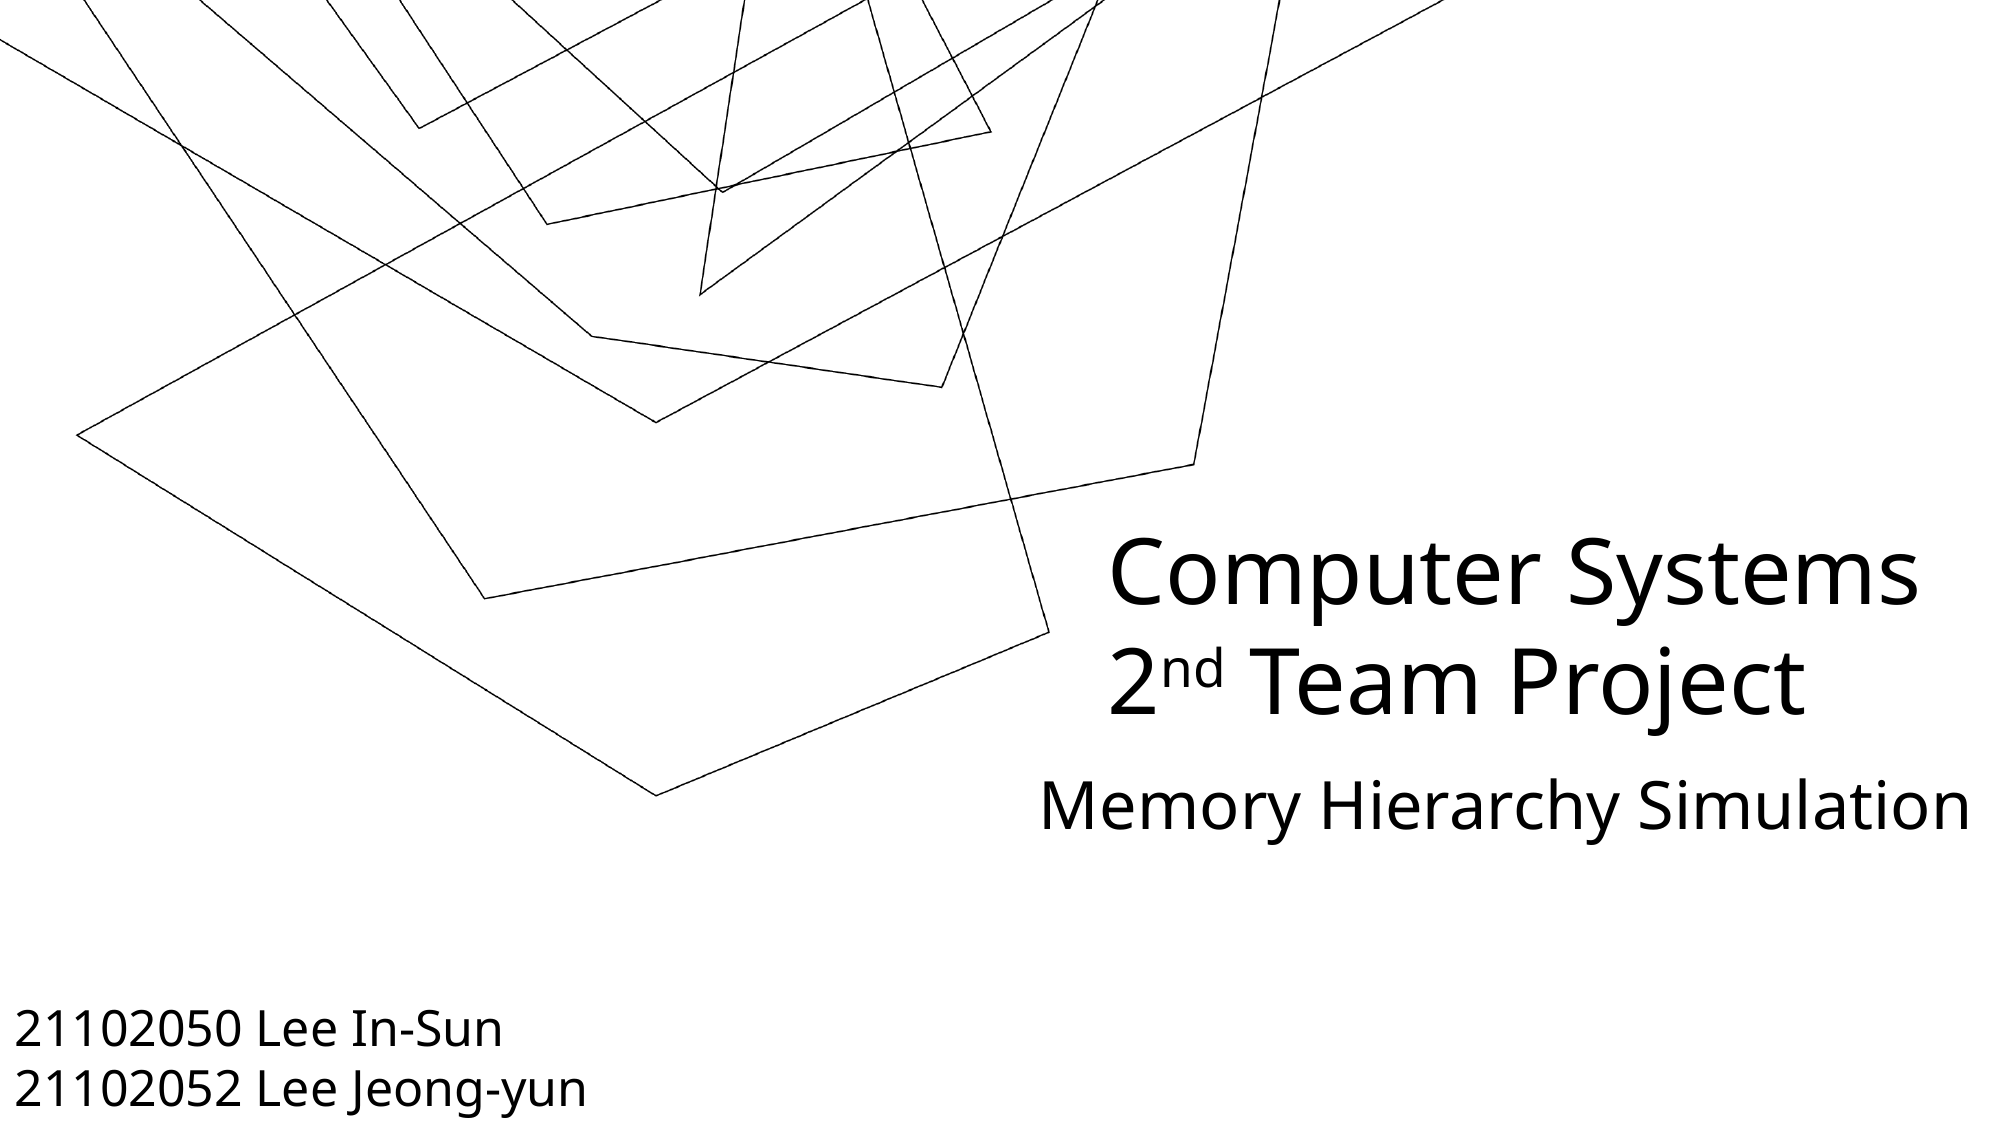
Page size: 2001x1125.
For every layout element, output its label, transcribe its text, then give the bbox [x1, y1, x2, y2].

text_box 21102050 Lee In-Sun 21102052 Lee Jeong-yun [0, 988, 618, 1124]
text_box Computer Systems 2nd Team Project [1092, 505, 1937, 741]
text_box Memory Hierarchy Simulation [1018, 755, 1994, 851]
picture [0, 0, 1557, 830]
